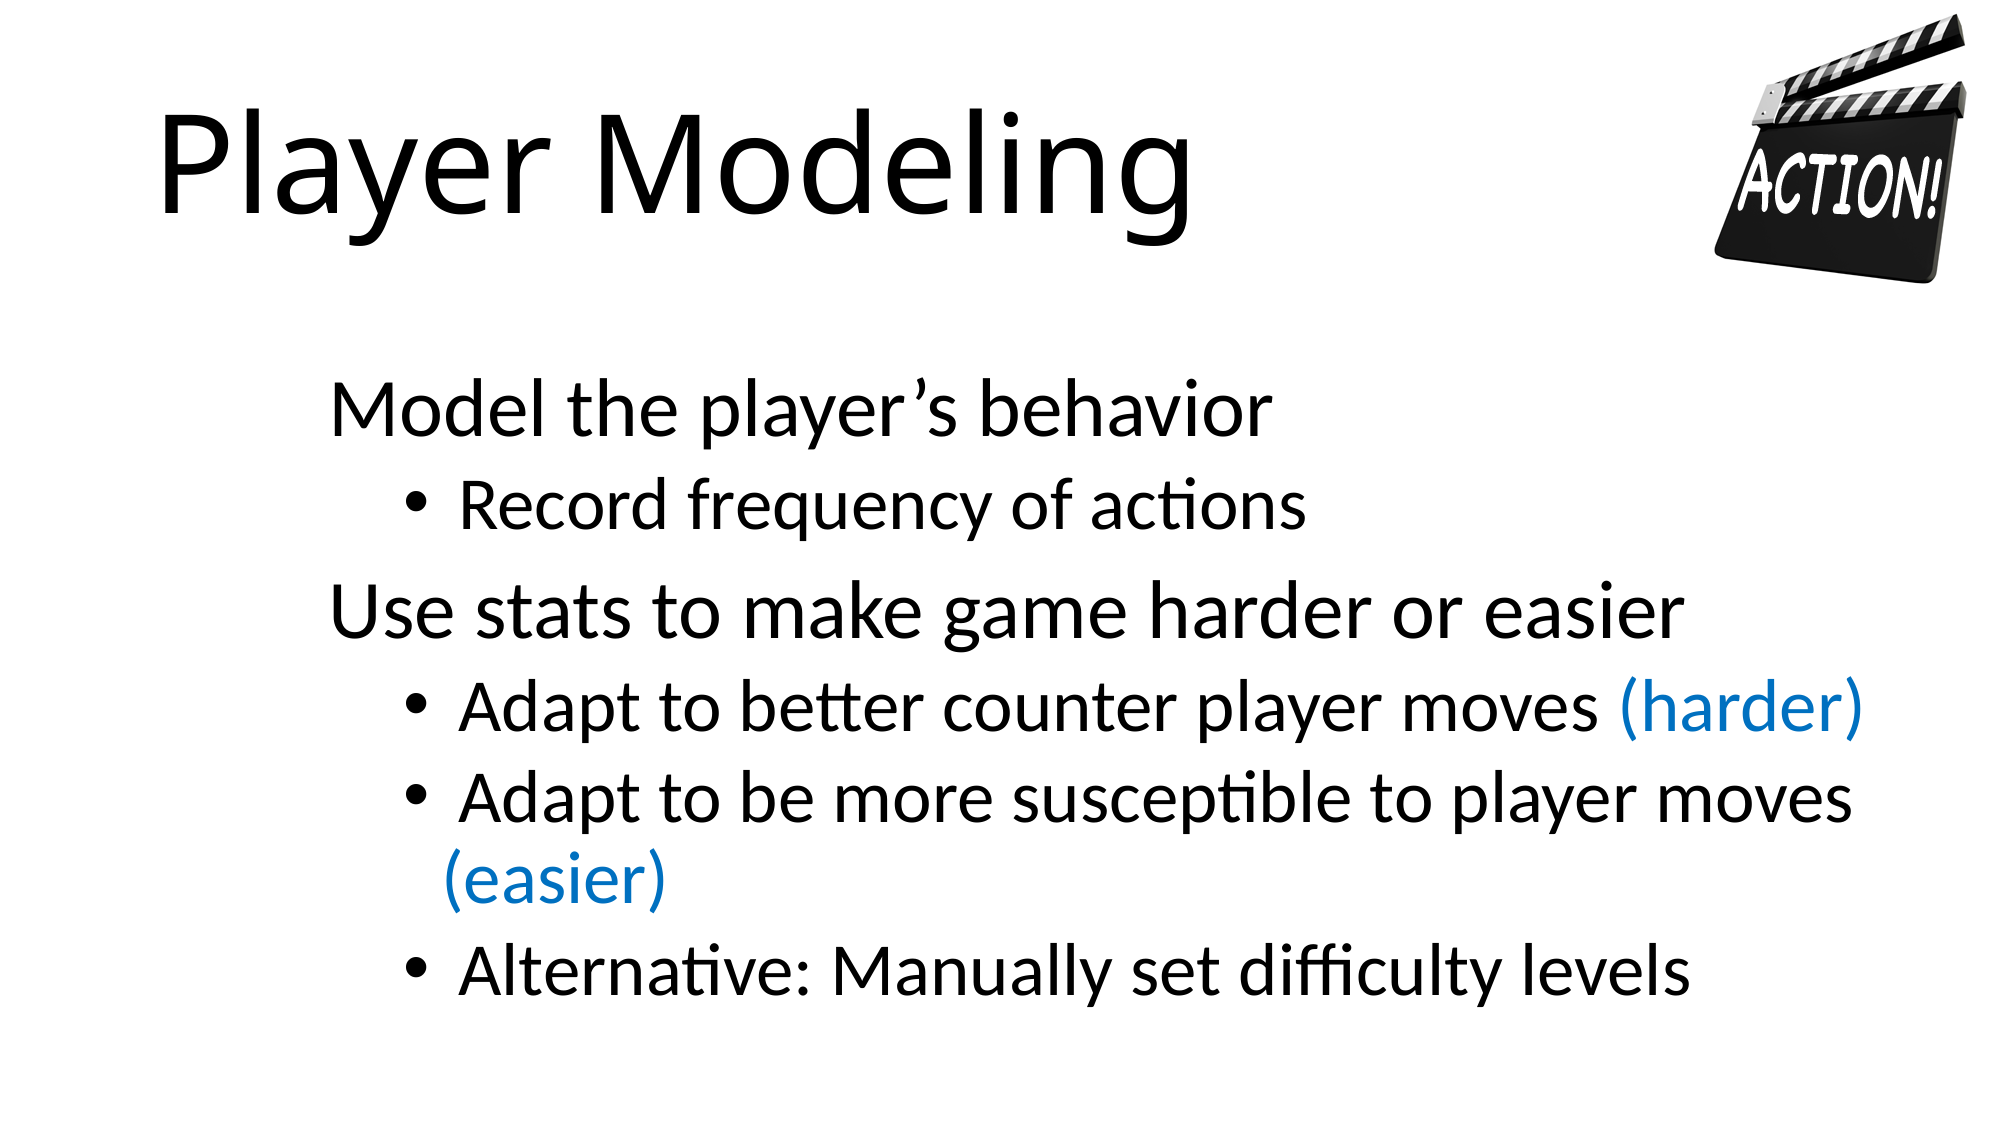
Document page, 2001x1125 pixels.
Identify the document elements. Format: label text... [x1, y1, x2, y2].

picture [1712, 12, 1968, 285]
title Player Modeling [137, 59, 1712, 278]
list Model the player’s behavior Record frequency of actions Use stats to make game harder or easier Adapt to better counter player moves (harder) Adapt to be more susceptible to player moves (easier) Alternative: Manually set difficulty levels [313, 356, 1968, 1072]
